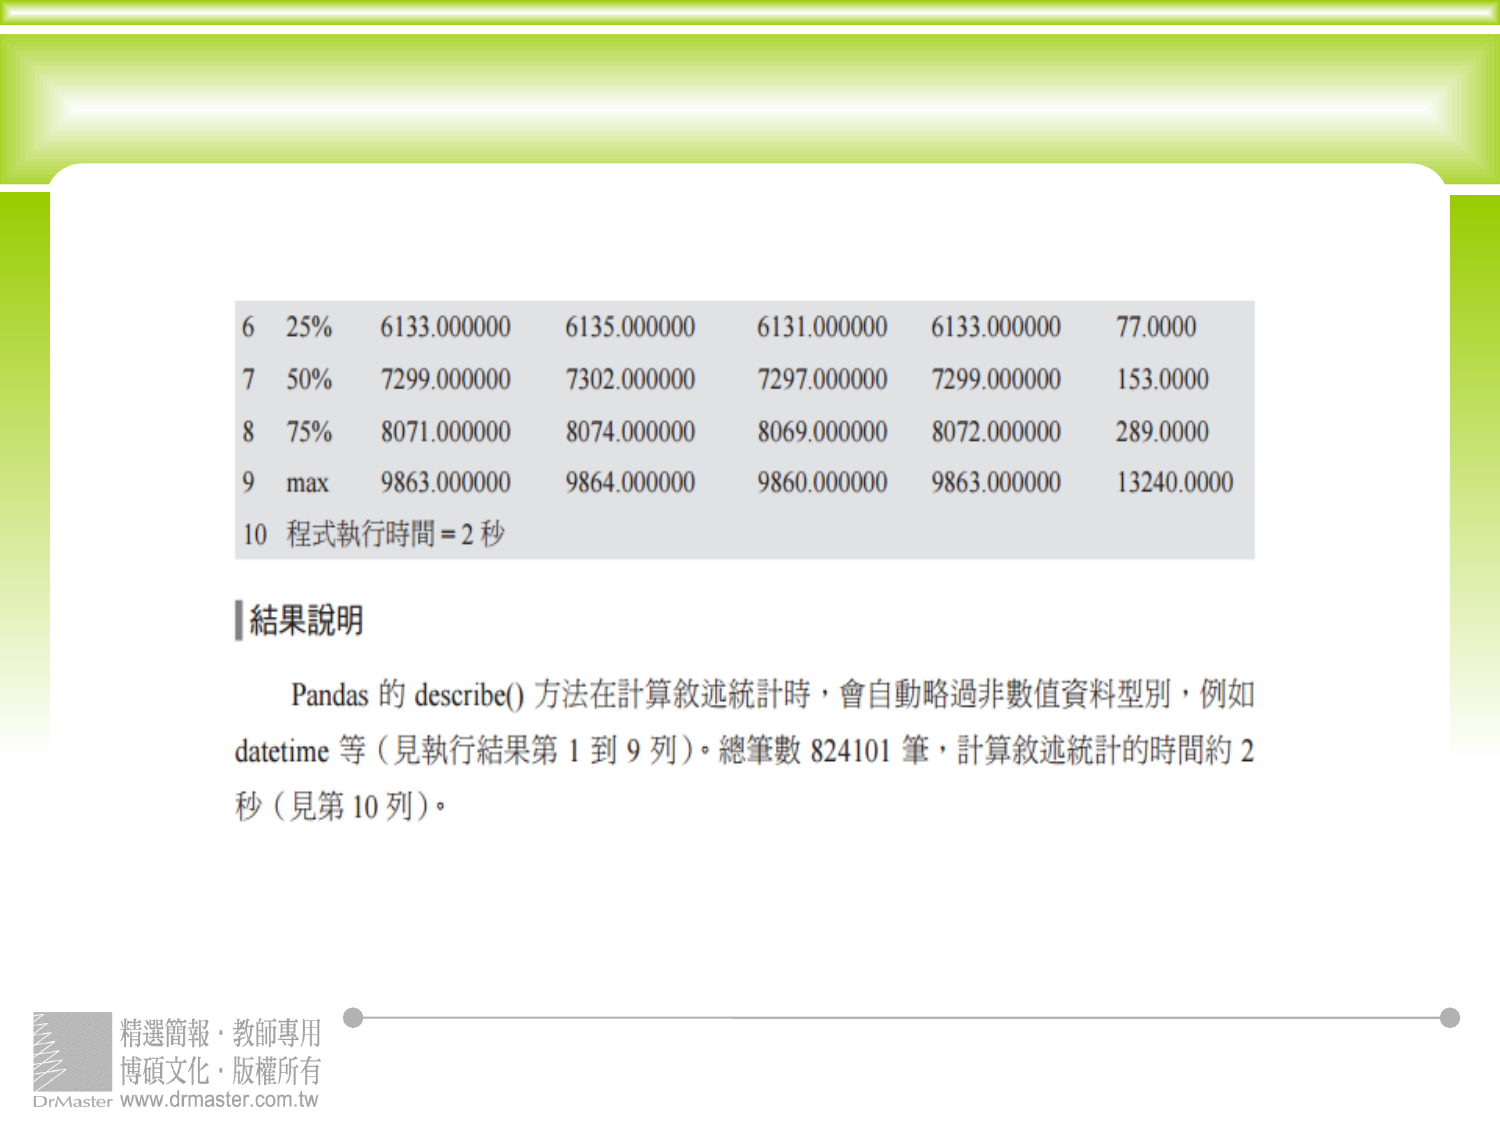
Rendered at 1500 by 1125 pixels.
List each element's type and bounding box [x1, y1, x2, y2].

list [206, 288, 1294, 835]
picture [33, 1012, 322, 1110]
